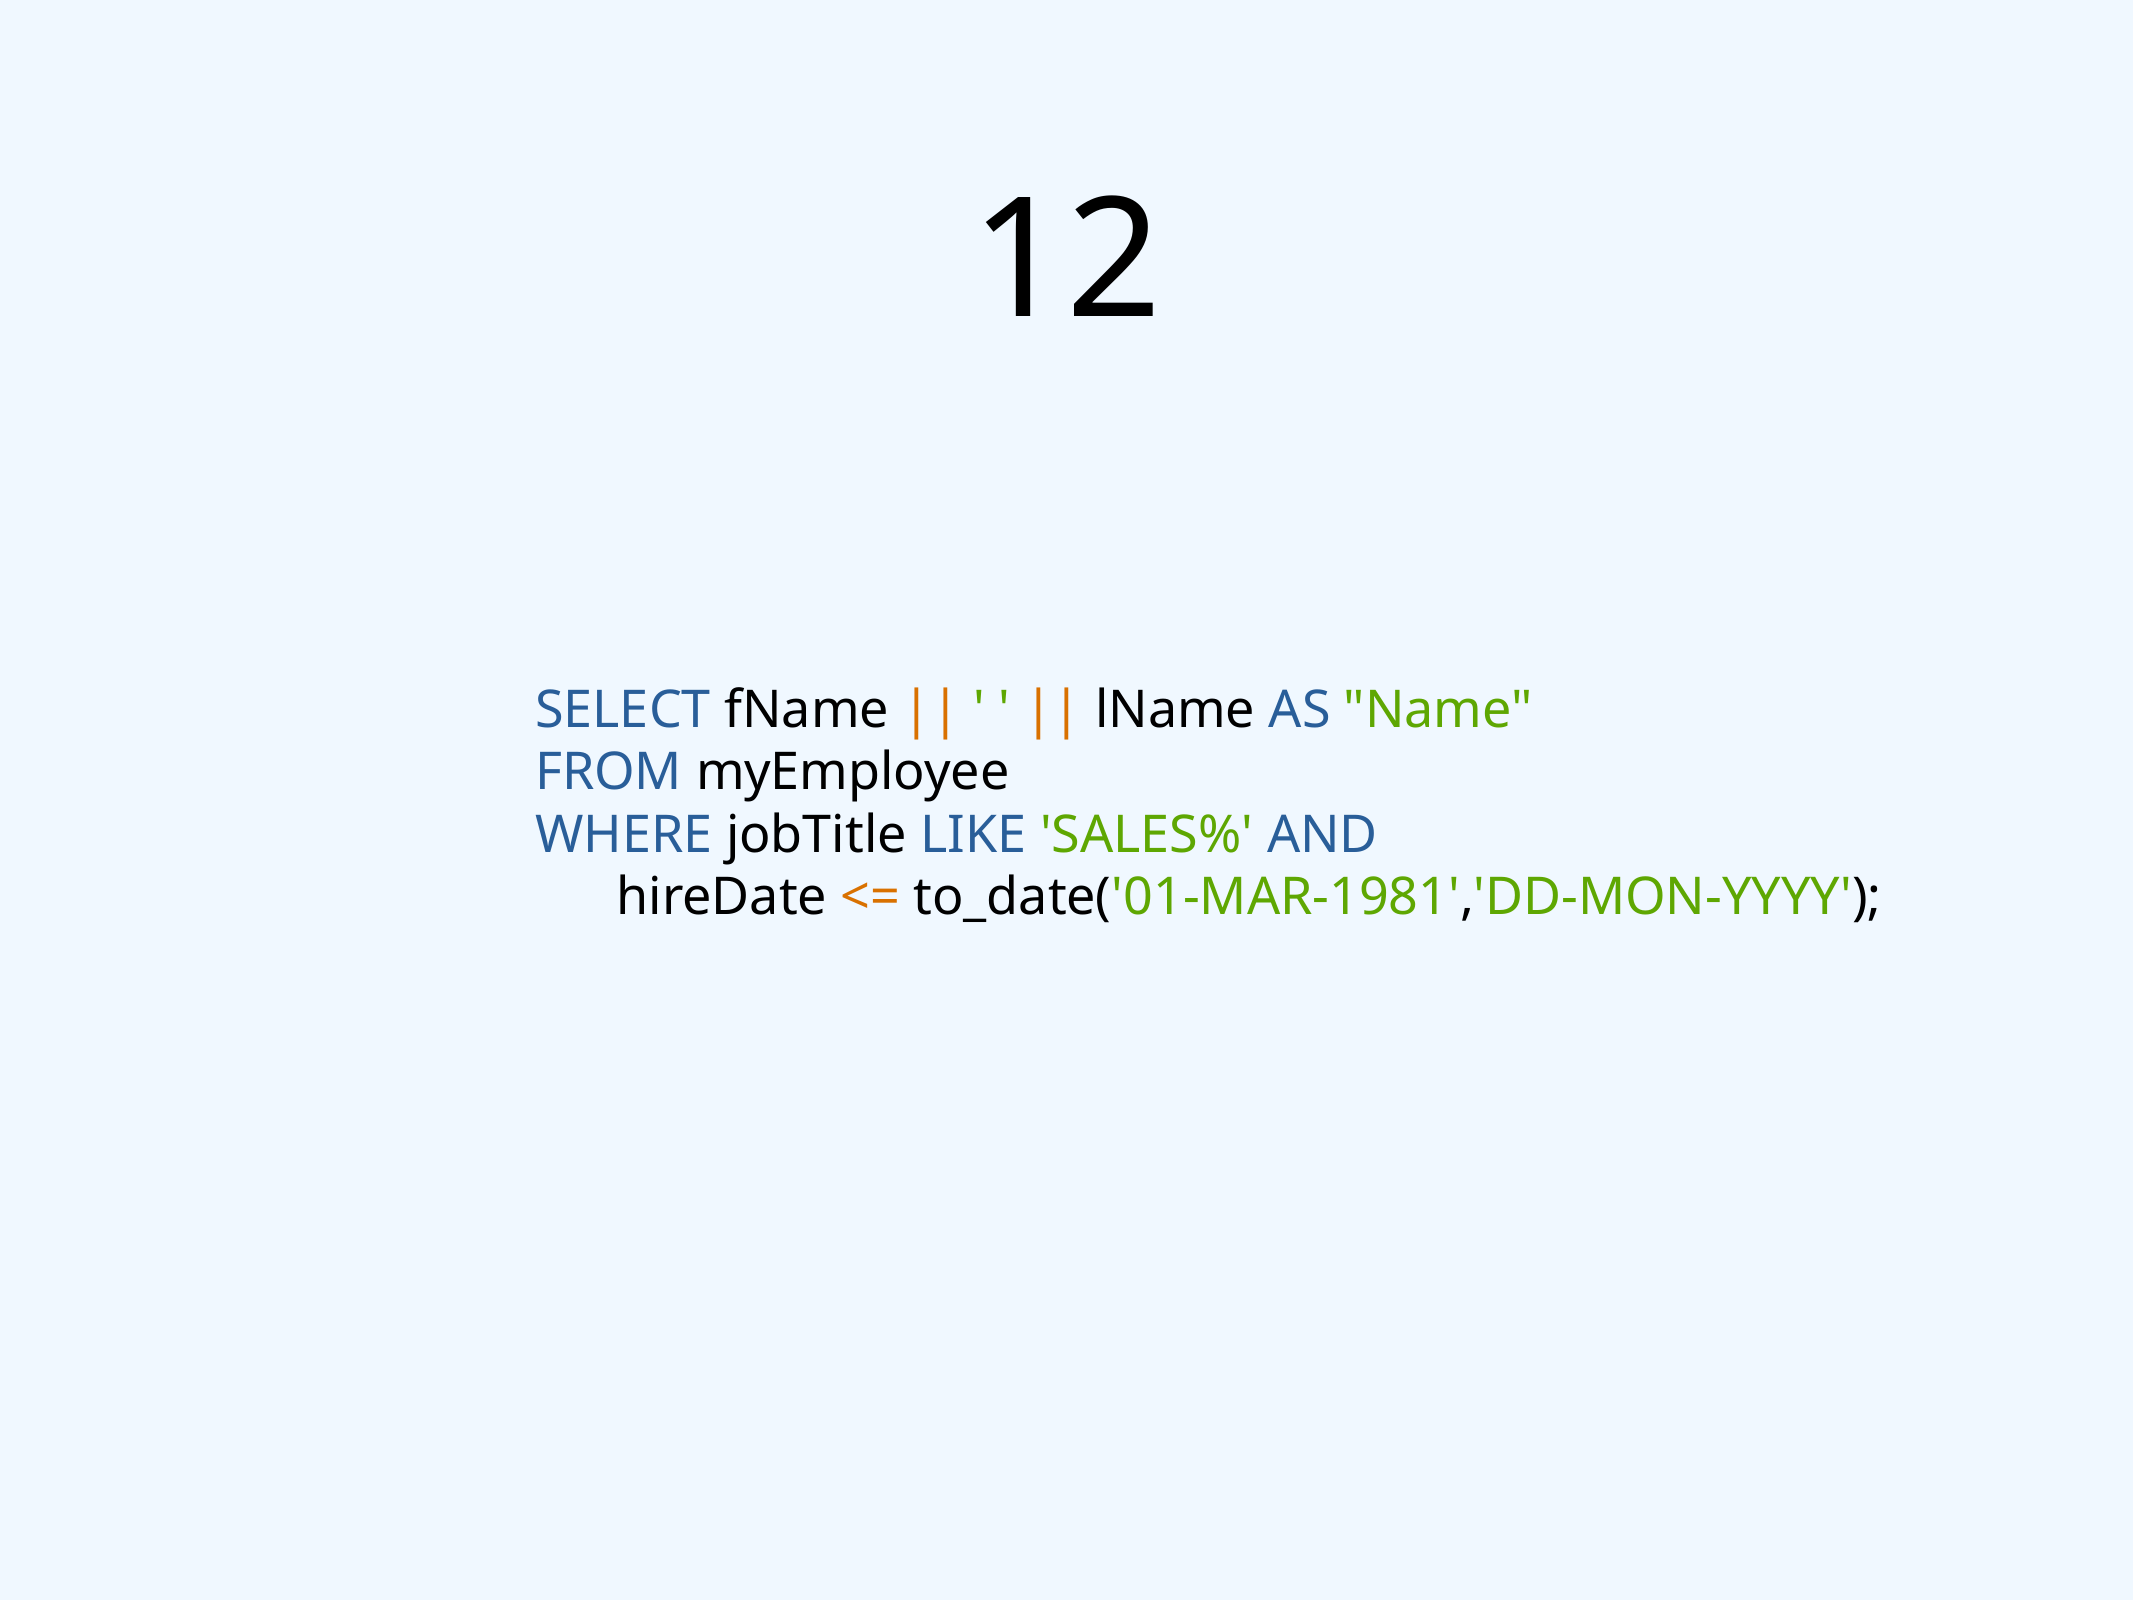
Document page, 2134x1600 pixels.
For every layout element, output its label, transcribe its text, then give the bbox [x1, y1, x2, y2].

title 12 [155, 72, 1978, 428]
text_box SELECT fName || ' ' || lName AS "Name" FROM myEmployee WHERE jobTitle LIKE 'SALES%' AND hireDate <= to_date('01-MAR-1981','DD-MON-YYYY'); [527, 666, 1891, 934]
